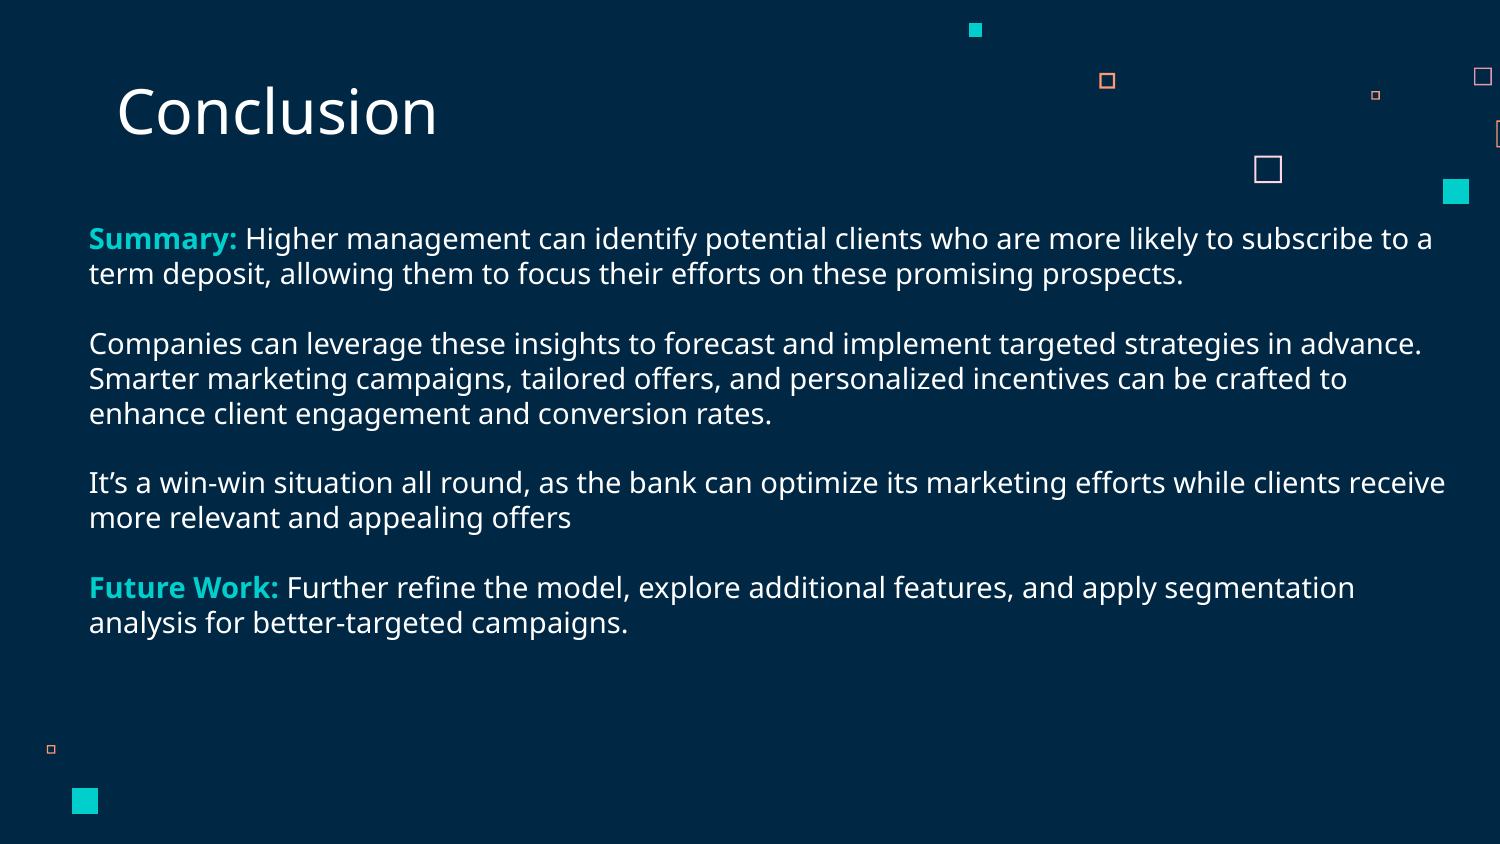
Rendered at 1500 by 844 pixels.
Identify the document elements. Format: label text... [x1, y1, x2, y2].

text_box Summary: Higher management can identify potential clients who are more likely to subscribe to a term deposit, allowing them to focus their efforts on these promising prospects. Companies can leverage these insights to forecast and implement targeted strategies in advance. Smarter marketing campaigns, tailored offers, and personalized incentives can be crafted to enhance client engagement and conversion rates. It’s a win-win situation all round, as the bank can optimize its marketing efforts while clients receive more relevant and appealing offers Future Work: Further refine the model, explore additional features, and apply segmentation analysis for better-targeted campaigns. [73, 205, 1472, 797]
title Conclusion [101, 67, 1025, 163]
